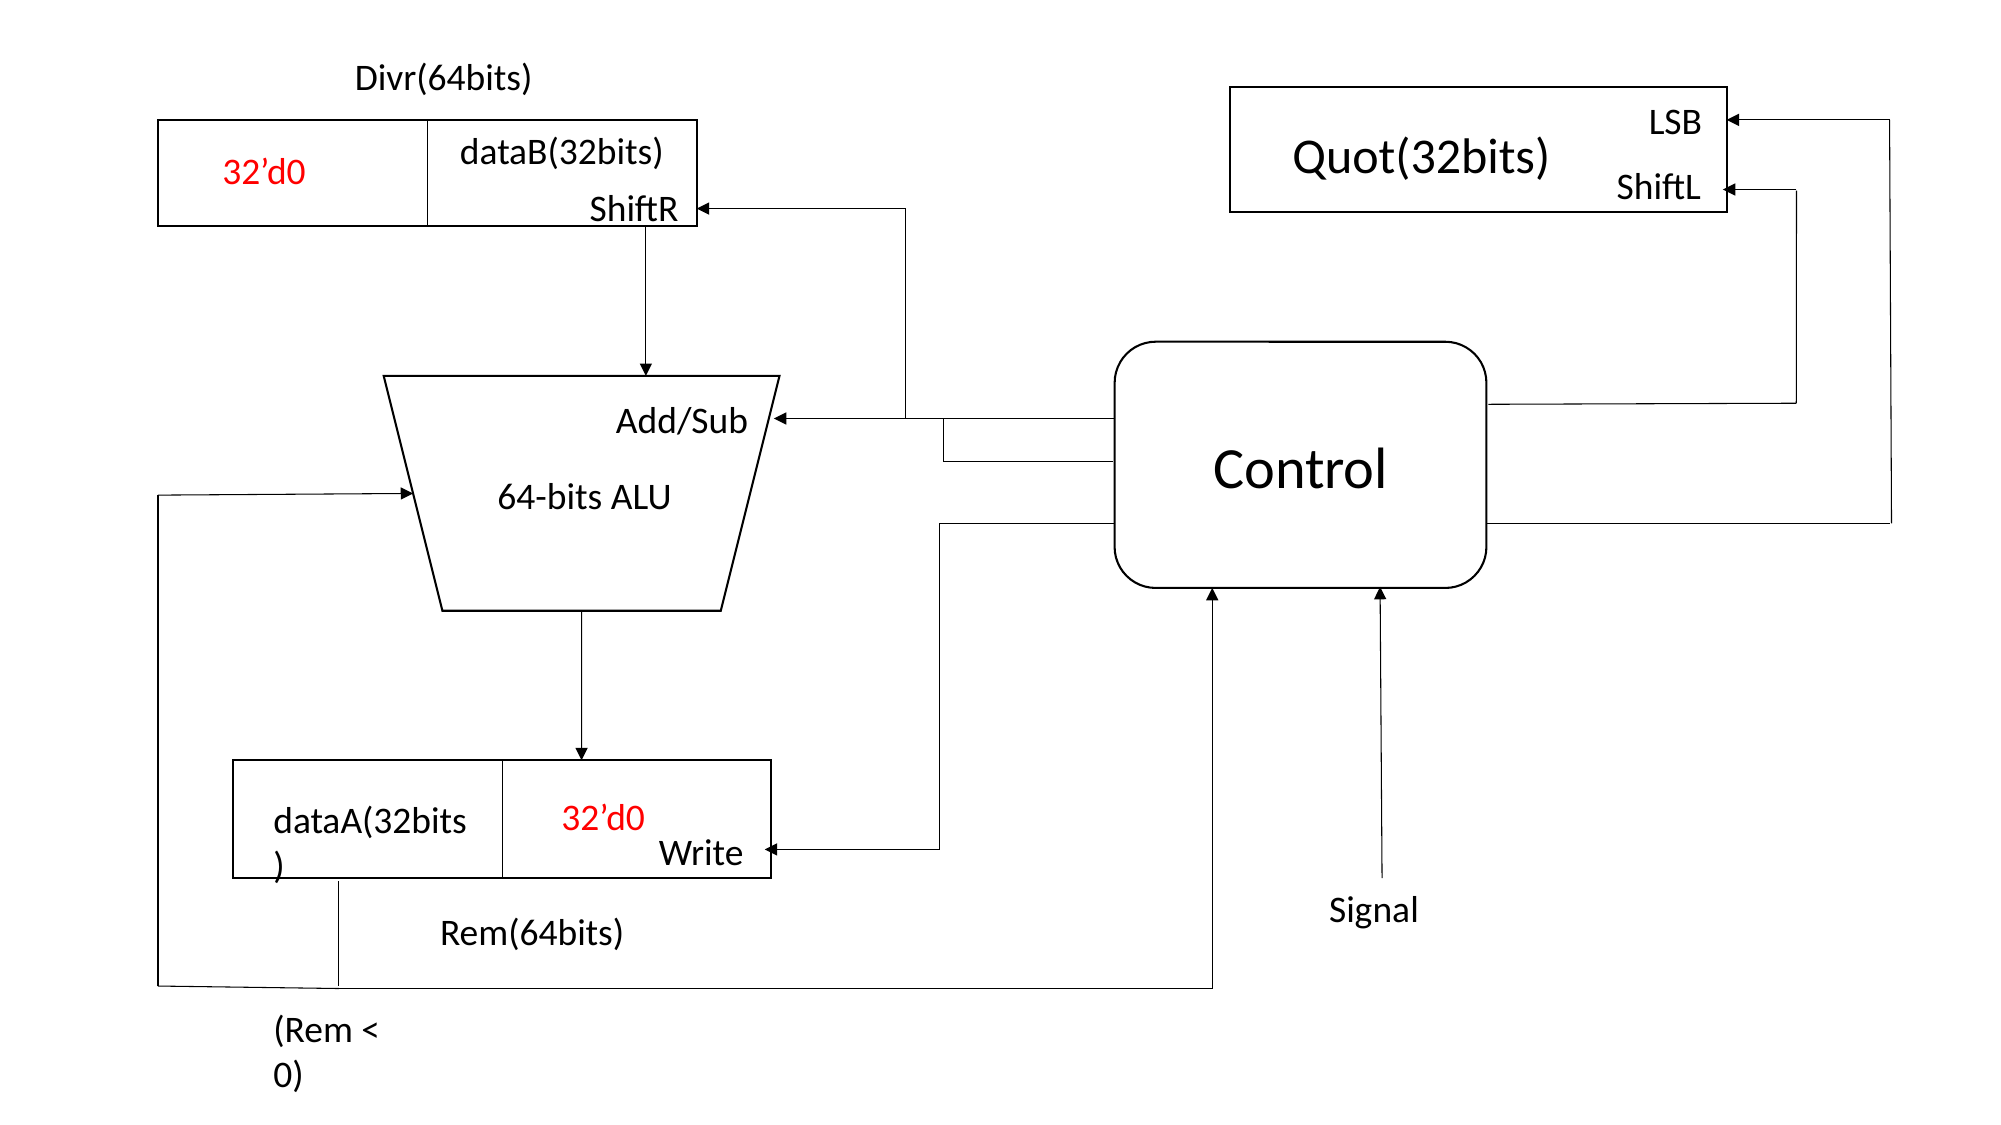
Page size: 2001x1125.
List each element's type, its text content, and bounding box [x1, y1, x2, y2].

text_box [696, 208, 1115, 419]
text_box Add/Sub [601, 388, 773, 448]
text_box dataA(32bits) [258, 788, 484, 894]
text_box [157, 119, 427, 227]
text_box (Rem < 0) [258, 997, 428, 1102]
text_box Signal [1314, 878, 1450, 938]
text_box 64-bits ALU [482, 464, 720, 525]
text_box ShiftL [1601, 154, 1741, 215]
text_box LSB [1634, 90, 1719, 150]
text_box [157, 985, 339, 989]
text_box [679, 119, 698, 176]
text_box [428, 119, 574, 227]
text_box Write [644, 820, 783, 881]
text_box [382, 374, 763, 612]
text_box ShiftR [574, 176, 714, 236]
text_box Control [1113, 340, 1488, 589]
text_box 32’d0 [207, 139, 400, 200]
text_box [232, 759, 764, 879]
text_box dataB(32bits) [445, 119, 679, 180]
text_box 32’d0 [546, 785, 739, 845]
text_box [764, 523, 1115, 850]
text_box Rem(64bits) [425, 900, 640, 961]
text_box Divr(64bits) [340, 45, 548, 105]
text_box Quot(32bits) [1277, 115, 1625, 191]
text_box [773, 418, 1113, 462]
text_box [1229, 86, 1728, 213]
